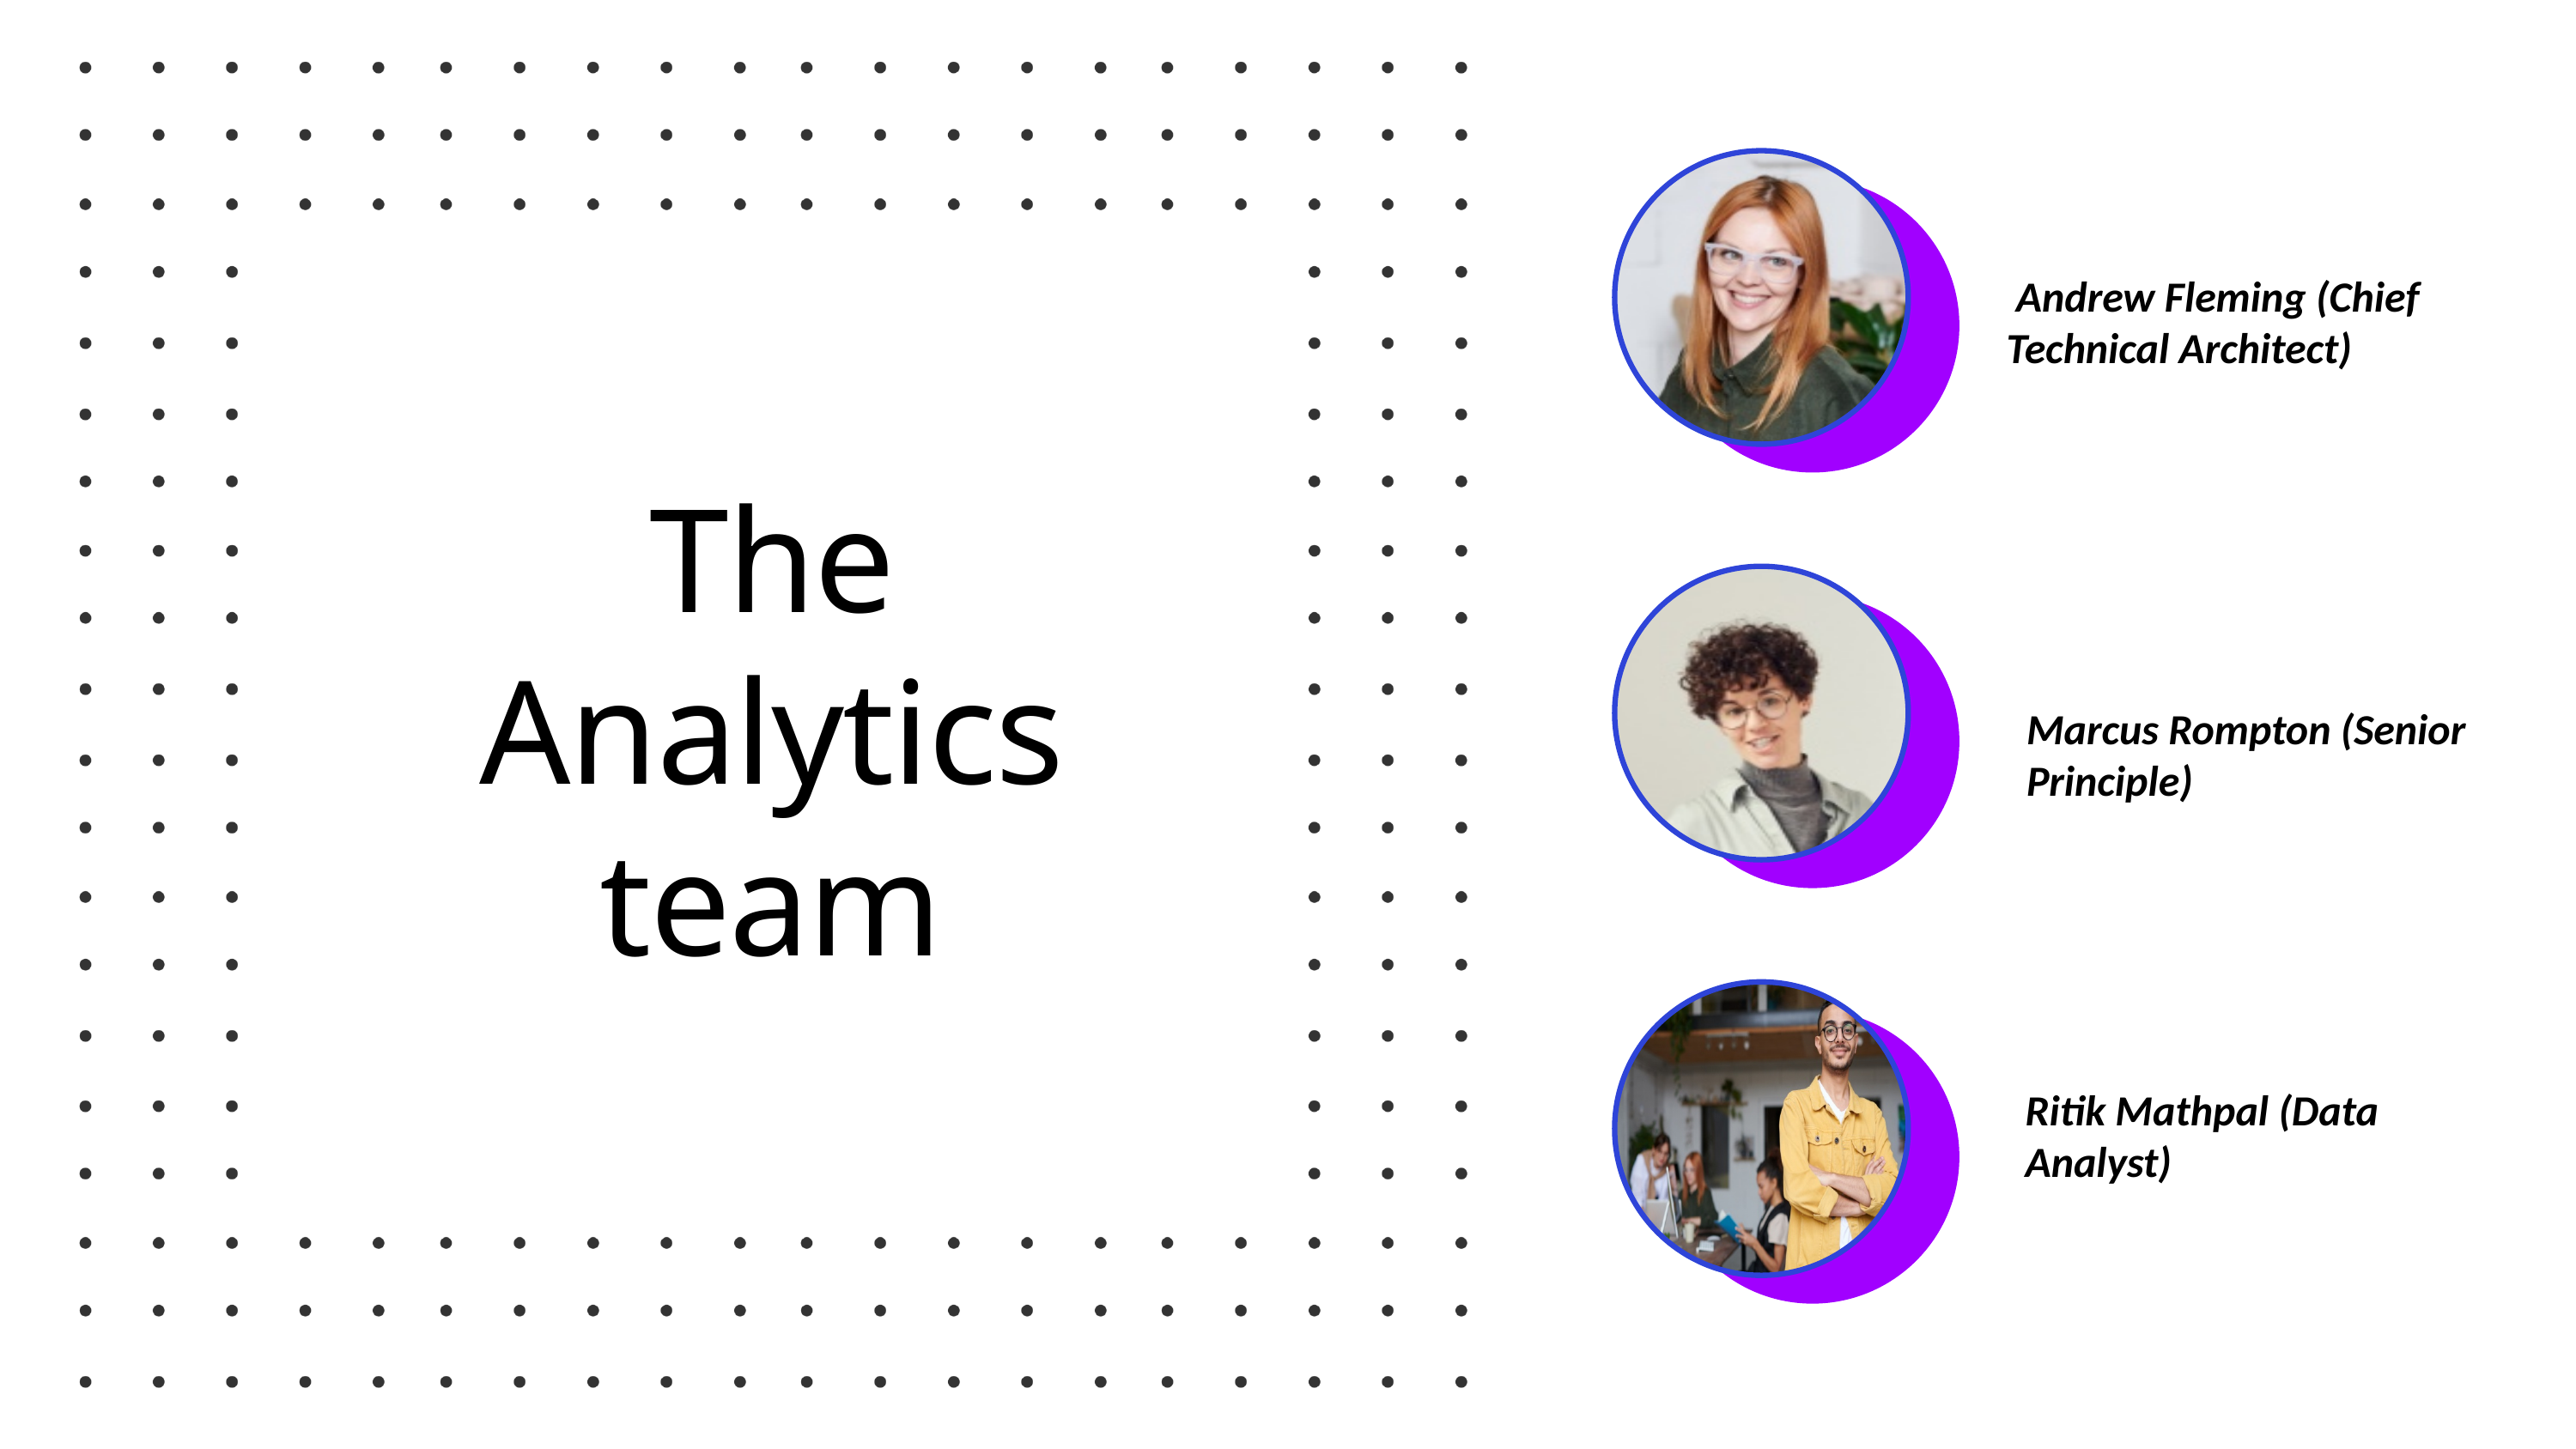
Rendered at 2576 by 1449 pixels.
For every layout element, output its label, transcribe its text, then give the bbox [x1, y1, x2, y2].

text_box Ritik Mathpal (Data Analyst) [2012, 1076, 2537, 1192]
text_box Marcus Rompton (Senior Principle) [2014, 695, 2537, 811]
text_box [1665, 1009, 1960, 1304]
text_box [1607, 975, 1916, 1282]
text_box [1607, 563, 1916, 863]
text_box Andrew Fleming (Chief Technical Architect) [1993, 263, 2518, 379]
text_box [1665, 594, 1960, 888]
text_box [70, 57, 1472, 1392]
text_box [1665, 179, 1960, 473]
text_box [1607, 144, 1916, 451]
